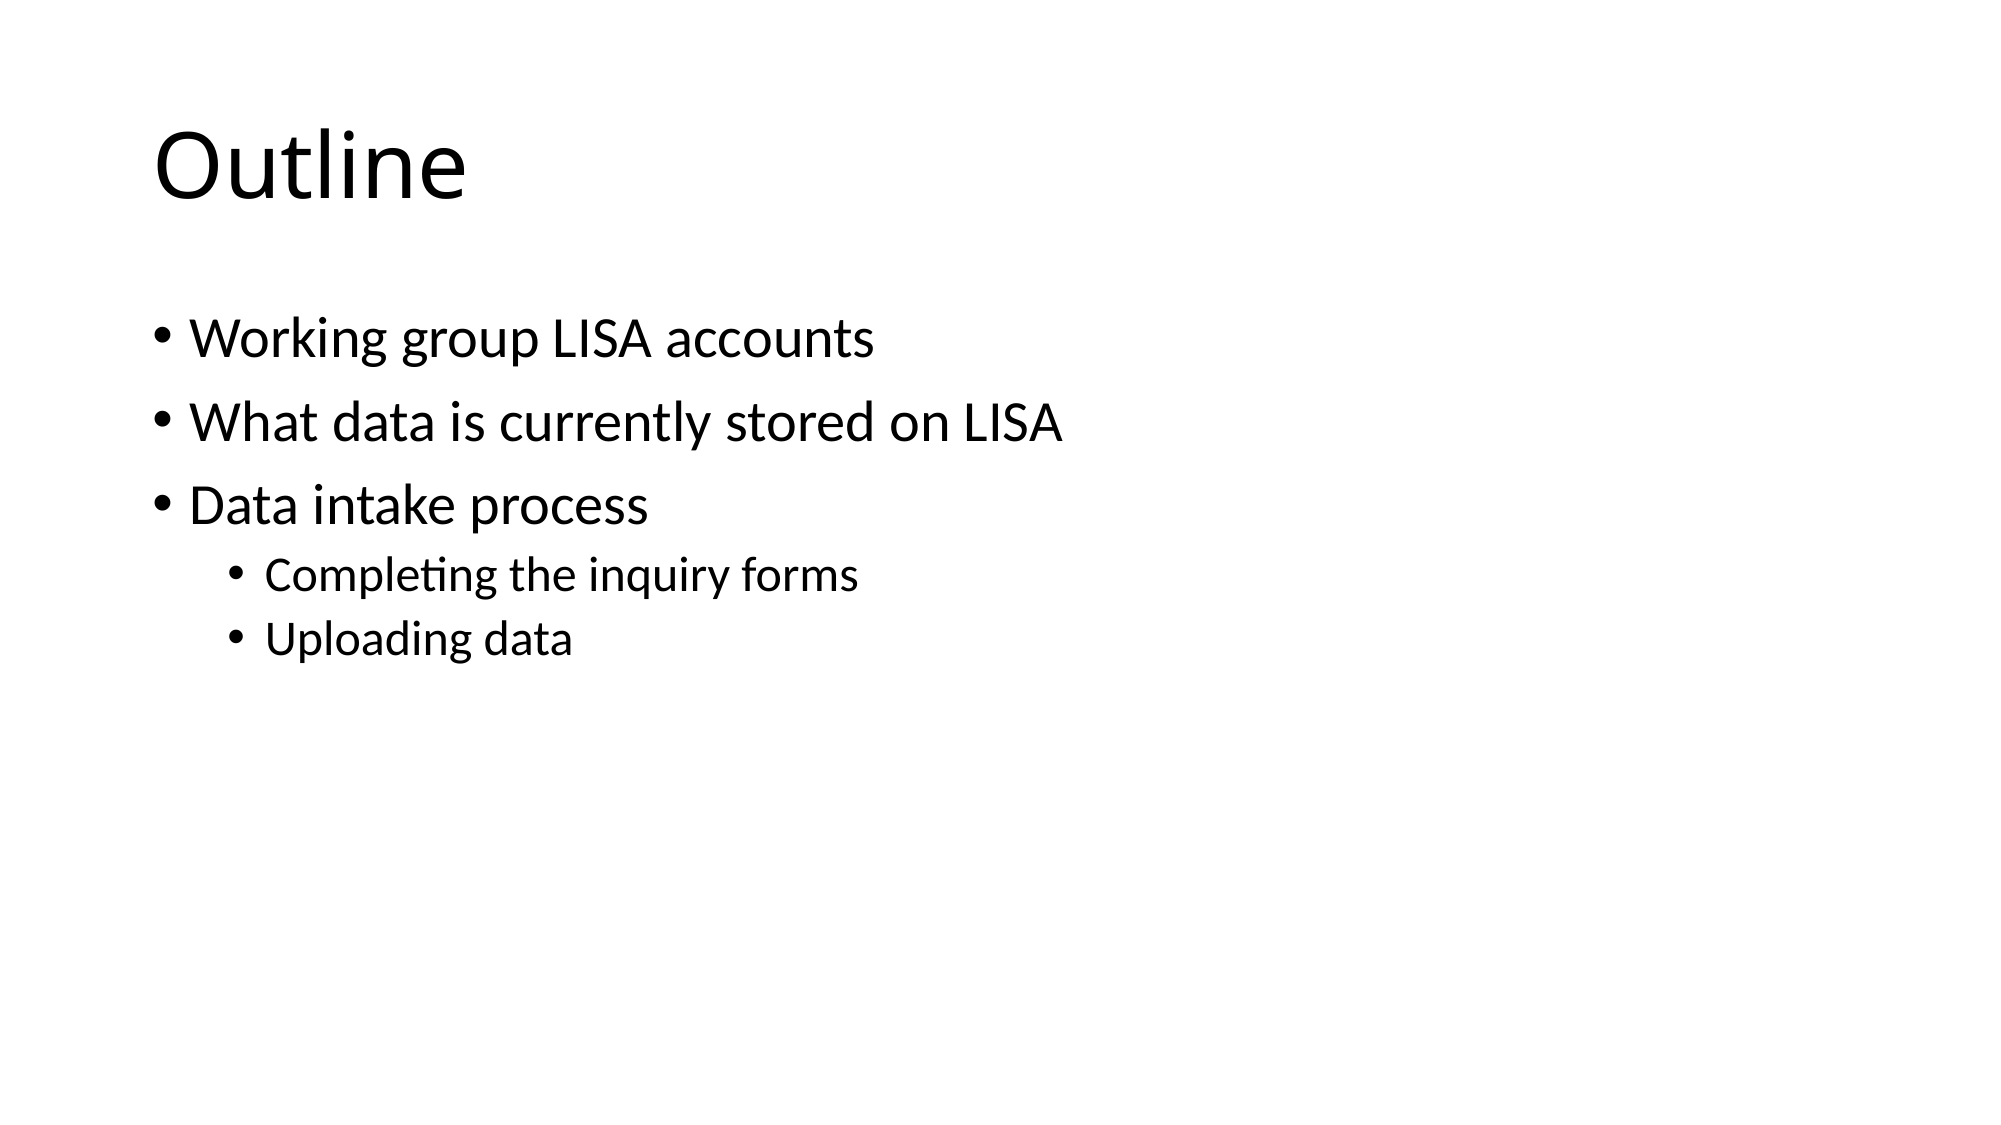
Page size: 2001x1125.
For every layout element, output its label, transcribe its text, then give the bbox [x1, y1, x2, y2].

title Outline [137, 59, 1863, 278]
list Working group LISA accounts What data is currently stored on LISA Data intake process Completing the inquiry forms Uploading data [137, 299, 1863, 1014]
